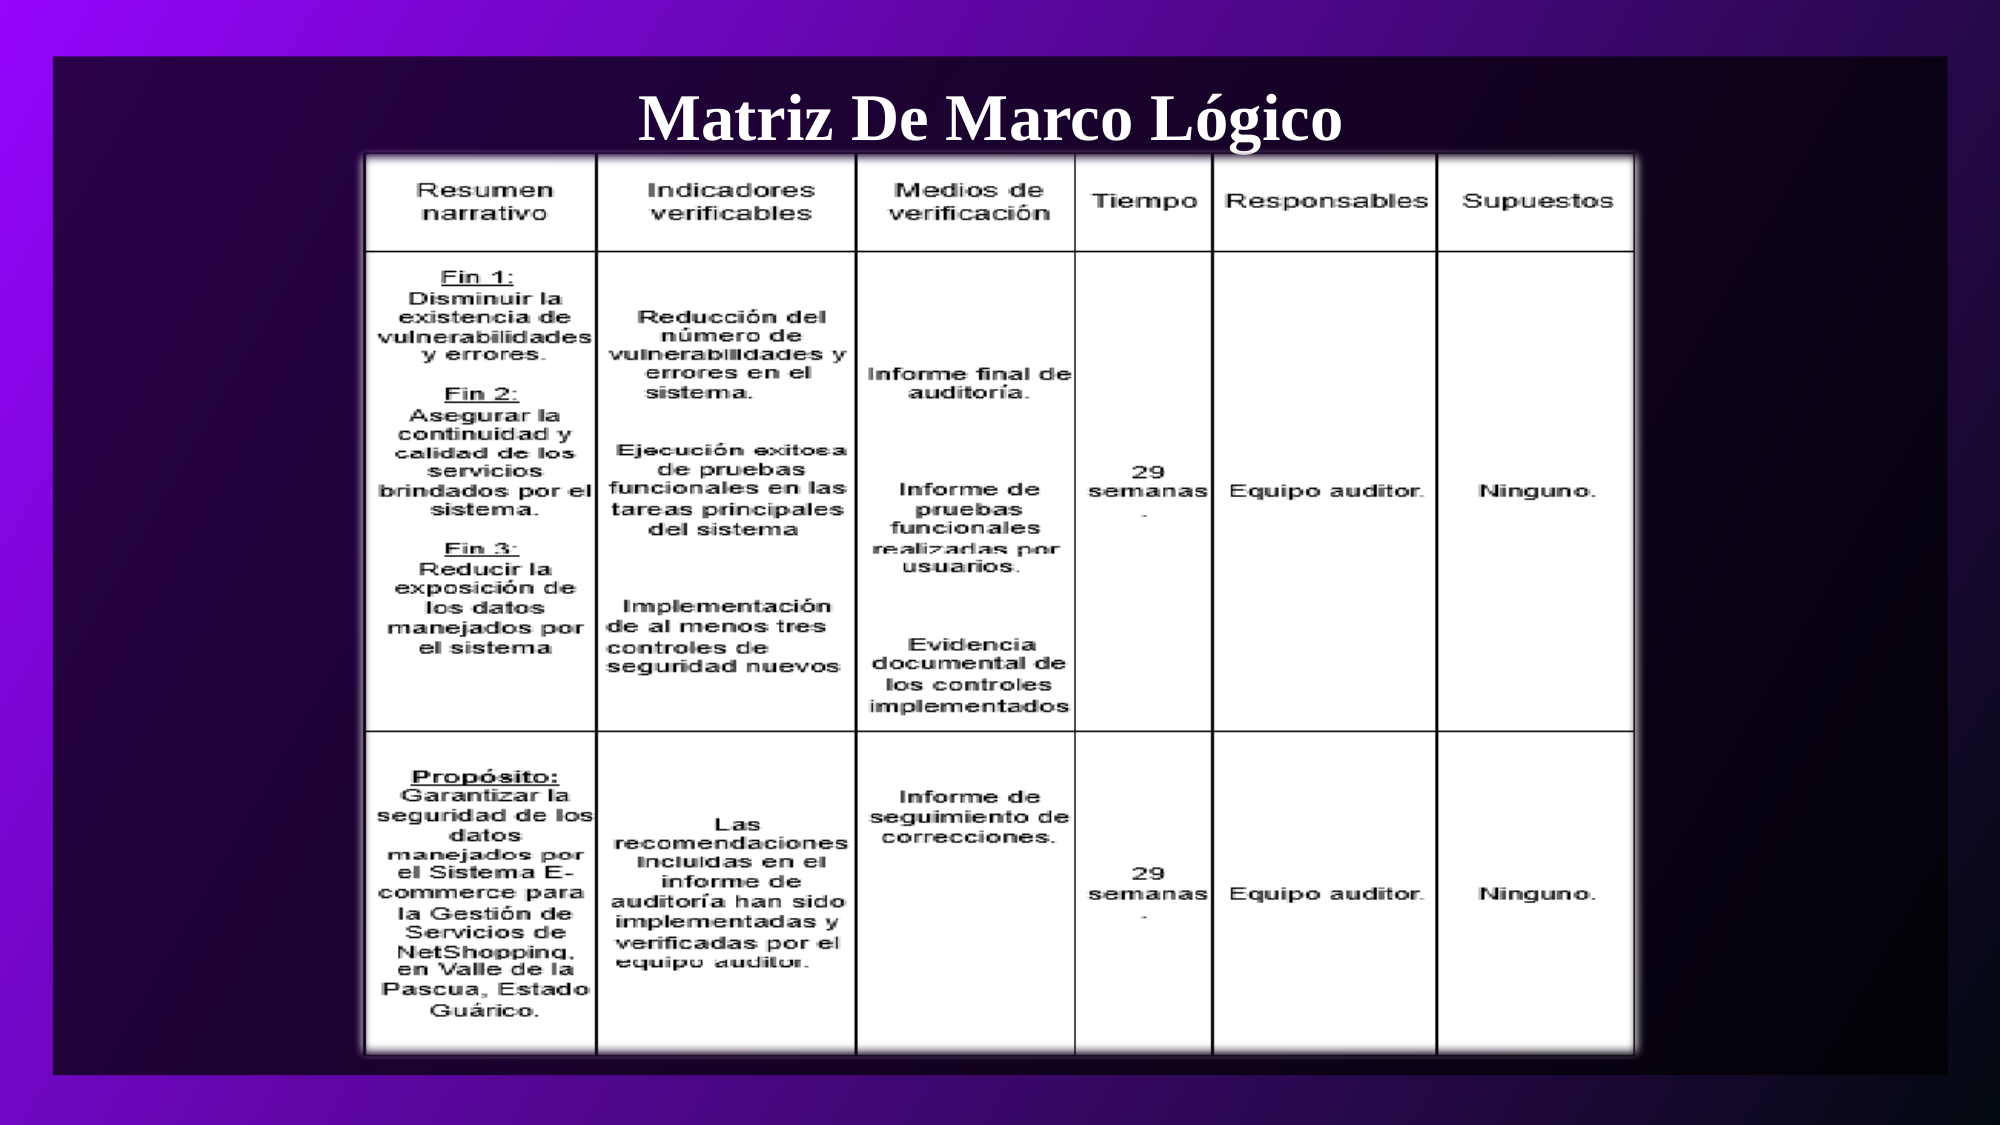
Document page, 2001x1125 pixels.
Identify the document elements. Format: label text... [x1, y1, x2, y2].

text_box Matriz De Marco Lógico [0, 66, 2000, 161]
picture [354, 149, 1646, 1063]
